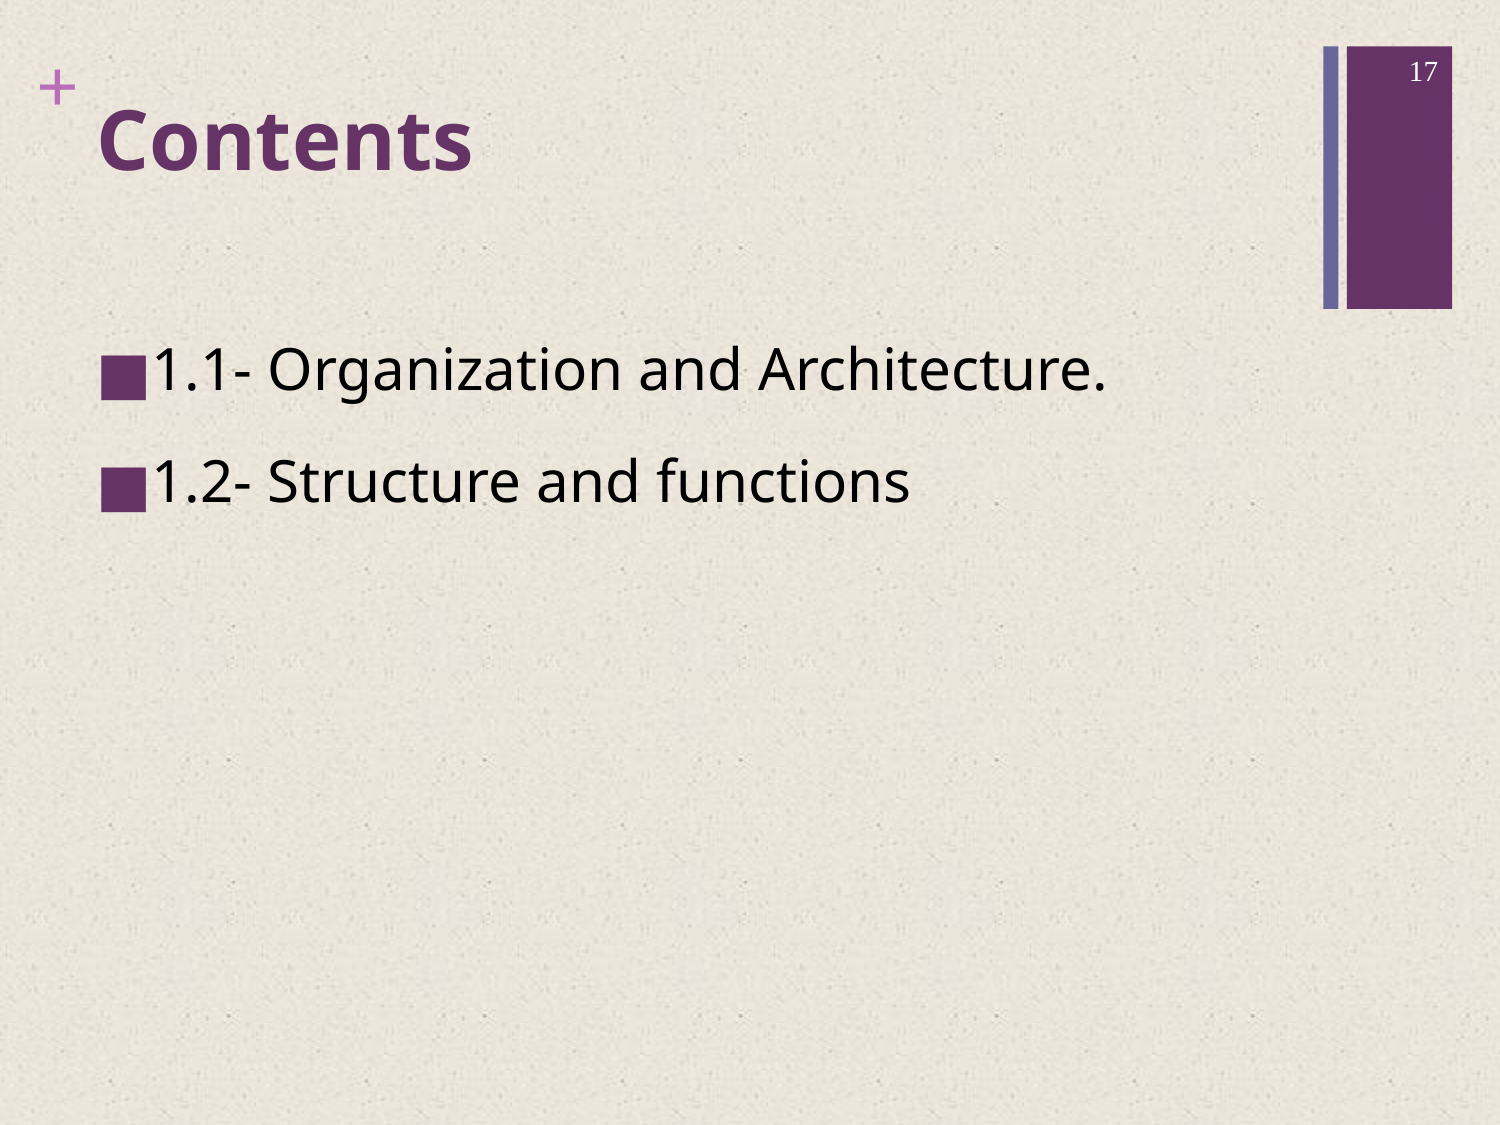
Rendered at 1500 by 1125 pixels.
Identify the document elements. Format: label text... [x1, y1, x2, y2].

list 1.1- Organization and Architecture. 1.2- Structure and functions [81, 324, 1322, 1005]
title Contents [81, 79, 1322, 263]
slide_number ‹#› [1362, 39, 1454, 100]
